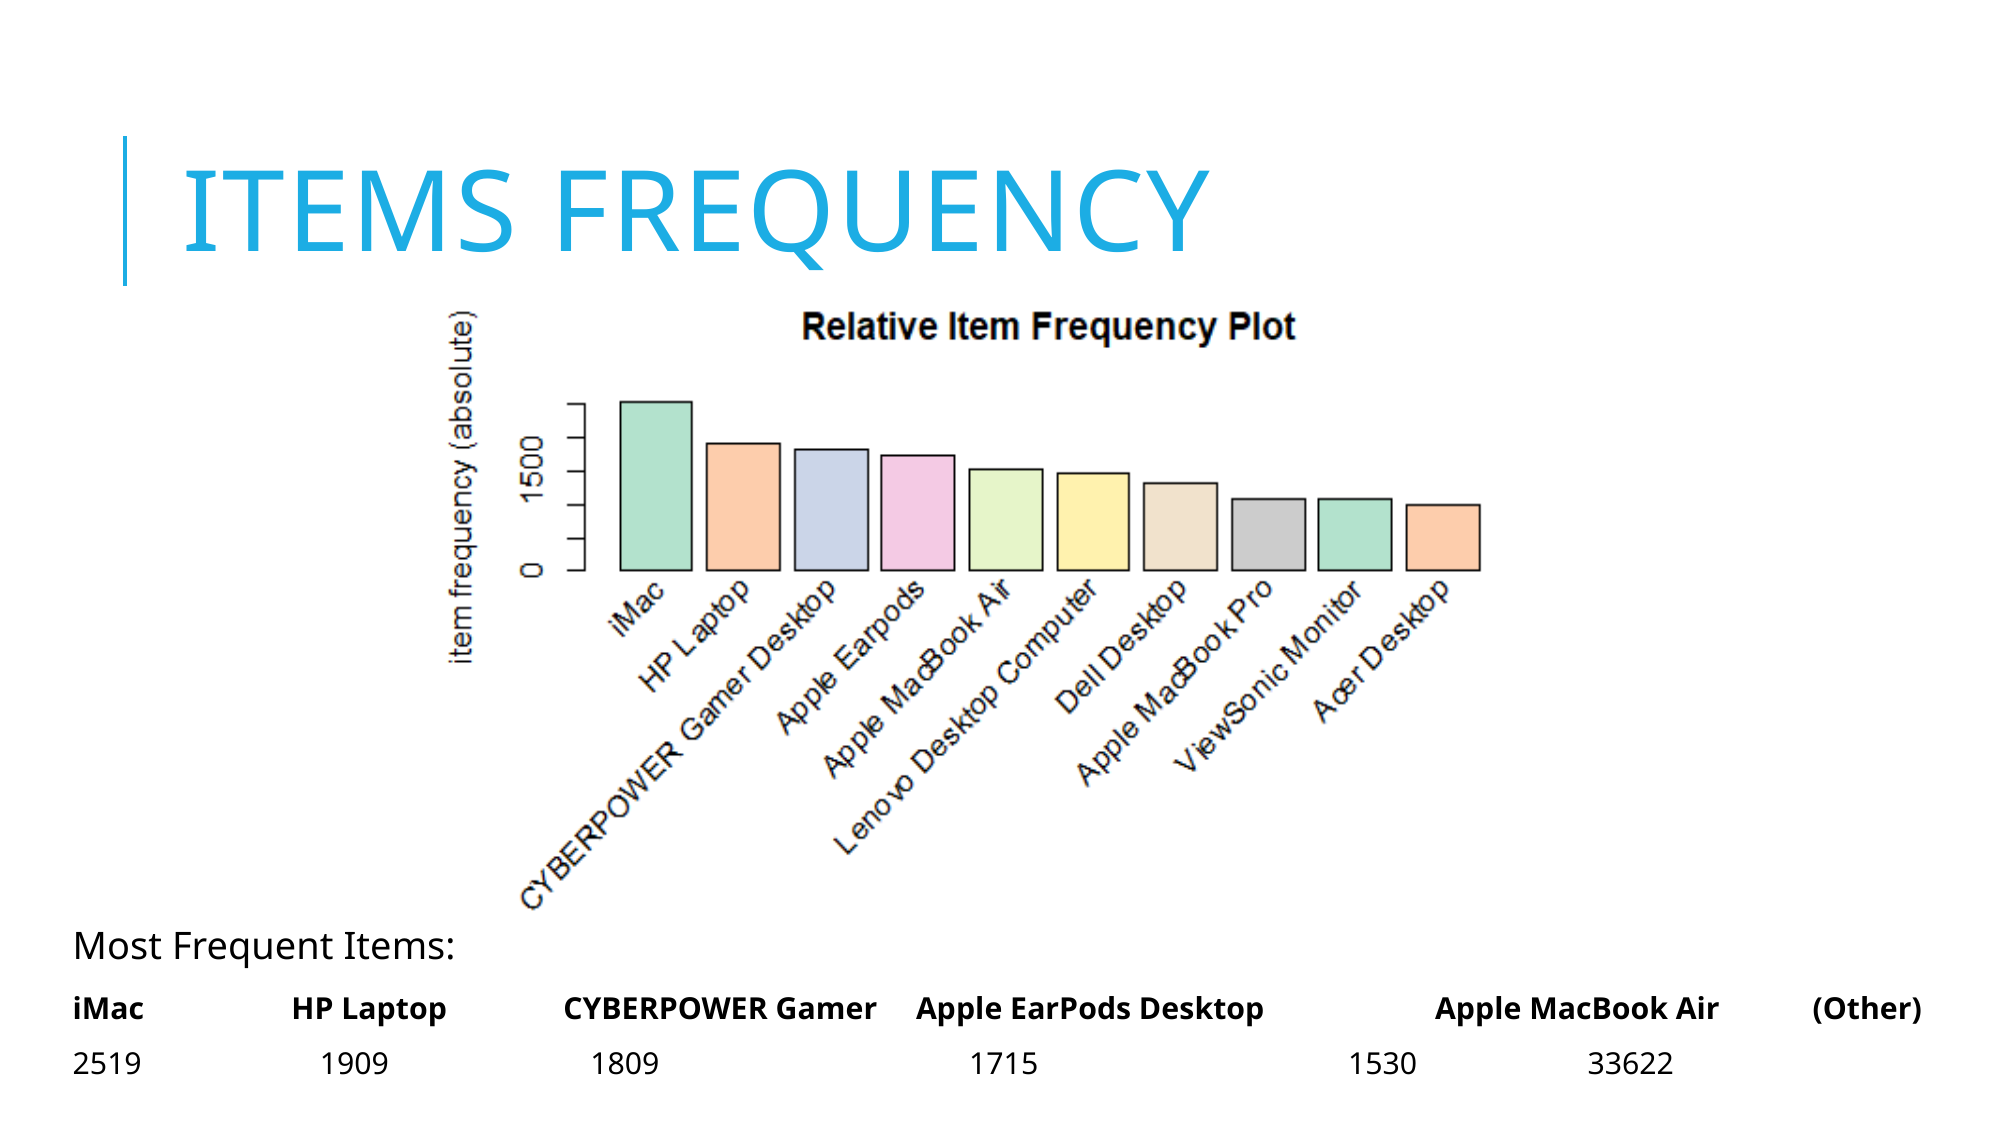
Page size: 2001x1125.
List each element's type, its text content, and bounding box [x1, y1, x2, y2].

title ITEMS FREQUENCY [168, 96, 1763, 342]
list Most Frequent Items: iMac HP Laptop CYBERPOWER Gamer Apple EarPods Desktop Apple MacBook Air (Other) 2519 1909 1809 1715 1530 33622 [51, 918, 1976, 1117]
picture [437, 247, 1590, 966]
